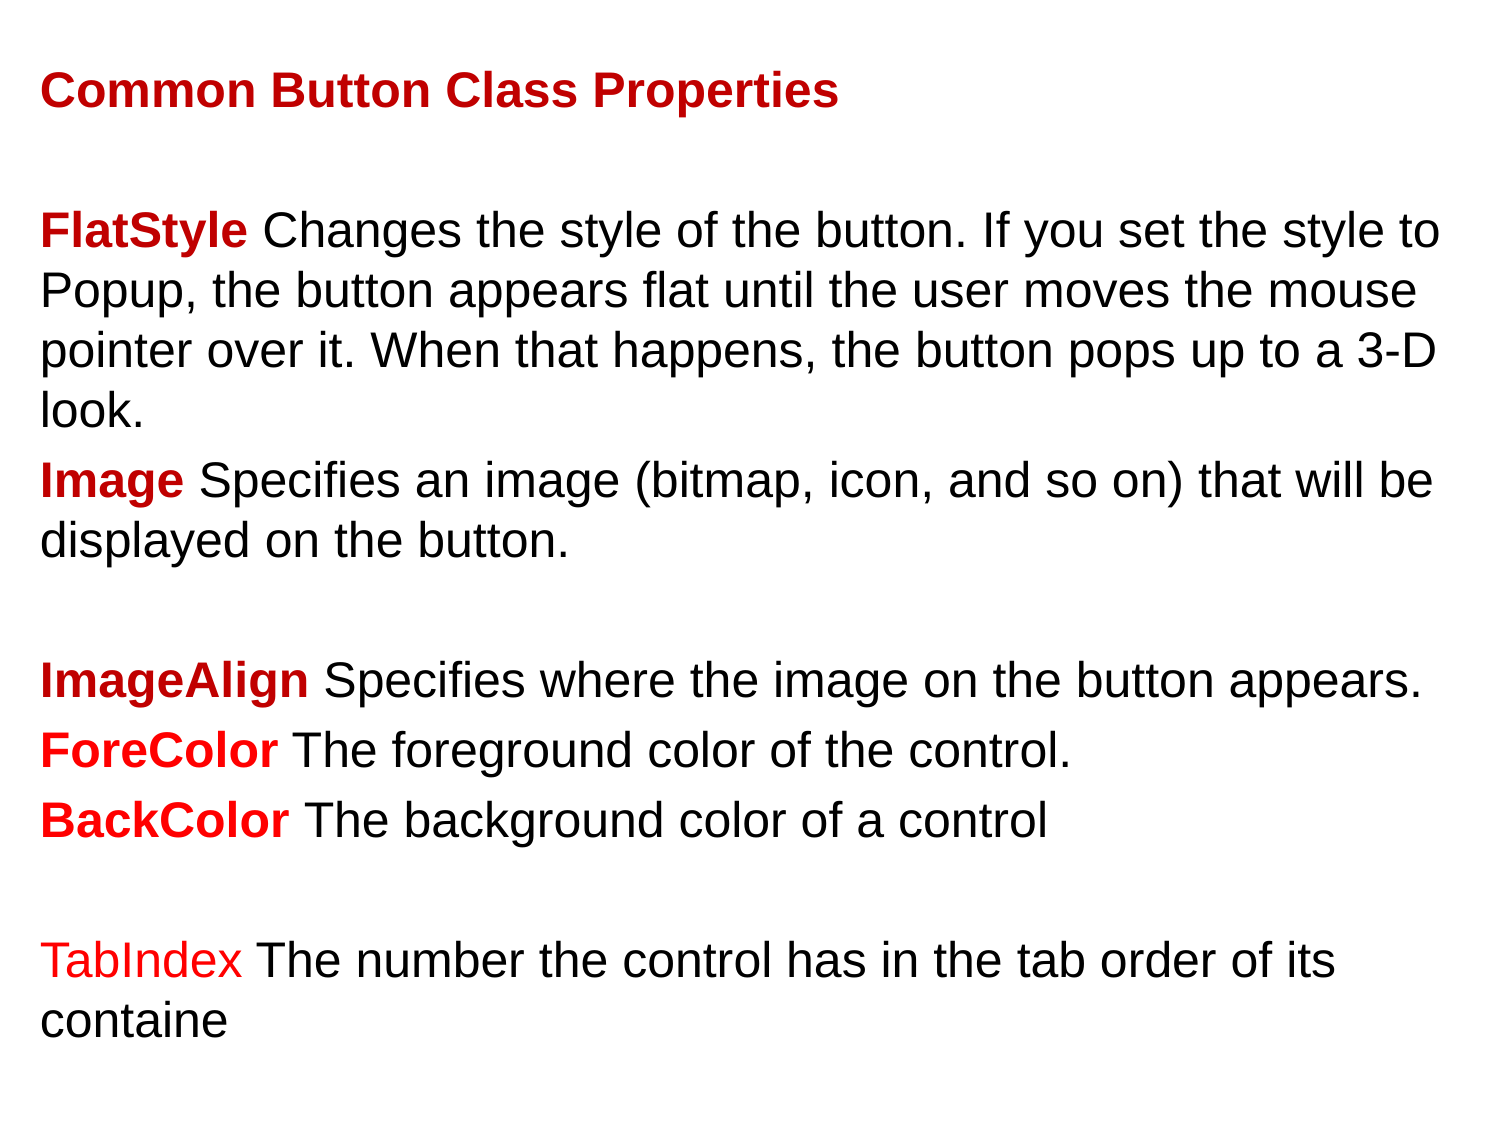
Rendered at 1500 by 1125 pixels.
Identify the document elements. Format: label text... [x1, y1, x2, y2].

list Common Button Class Properties FlatStyle Changes the style of the button. If you set the style to Popup, the button appears flat until the user moves the mouse pointer over it. When that happens, the button pops up to a 3-D look. Image Specifies an image (bitmap, icon, and so on) that will be displayed on the button. ImageAlign Specifies where the image on the button appears. ForeColor The foreground color of the control. BackColor The background color of a control TabIndex The number the control has in the tab order of its containe [24, 50, 1463, 1063]
